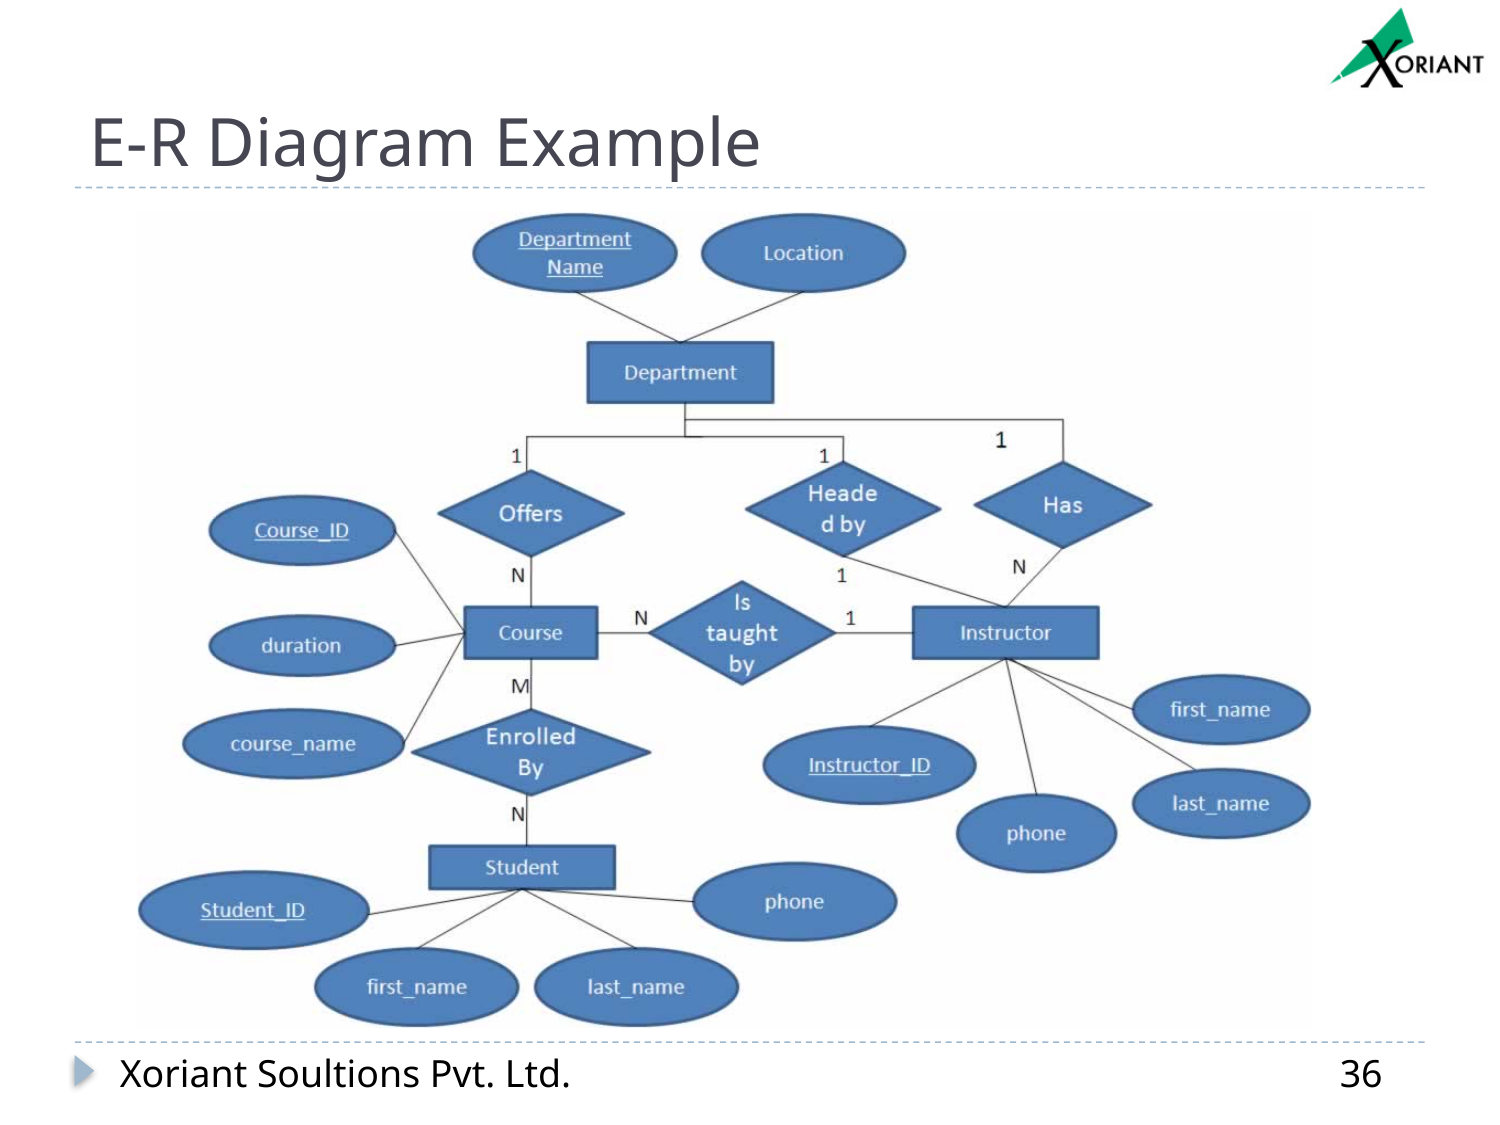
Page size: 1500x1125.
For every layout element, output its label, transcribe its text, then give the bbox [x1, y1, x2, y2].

picture [1325, 0, 1500, 91]
slide_number 36 [1325, 1042, 1425, 1103]
picture [137, 212, 1313, 1029]
title E-R Diagram Example [75, 24, 1425, 188]
footer Xoriant Soultions Pvt. Ltd. [105, 1042, 675, 1103]
